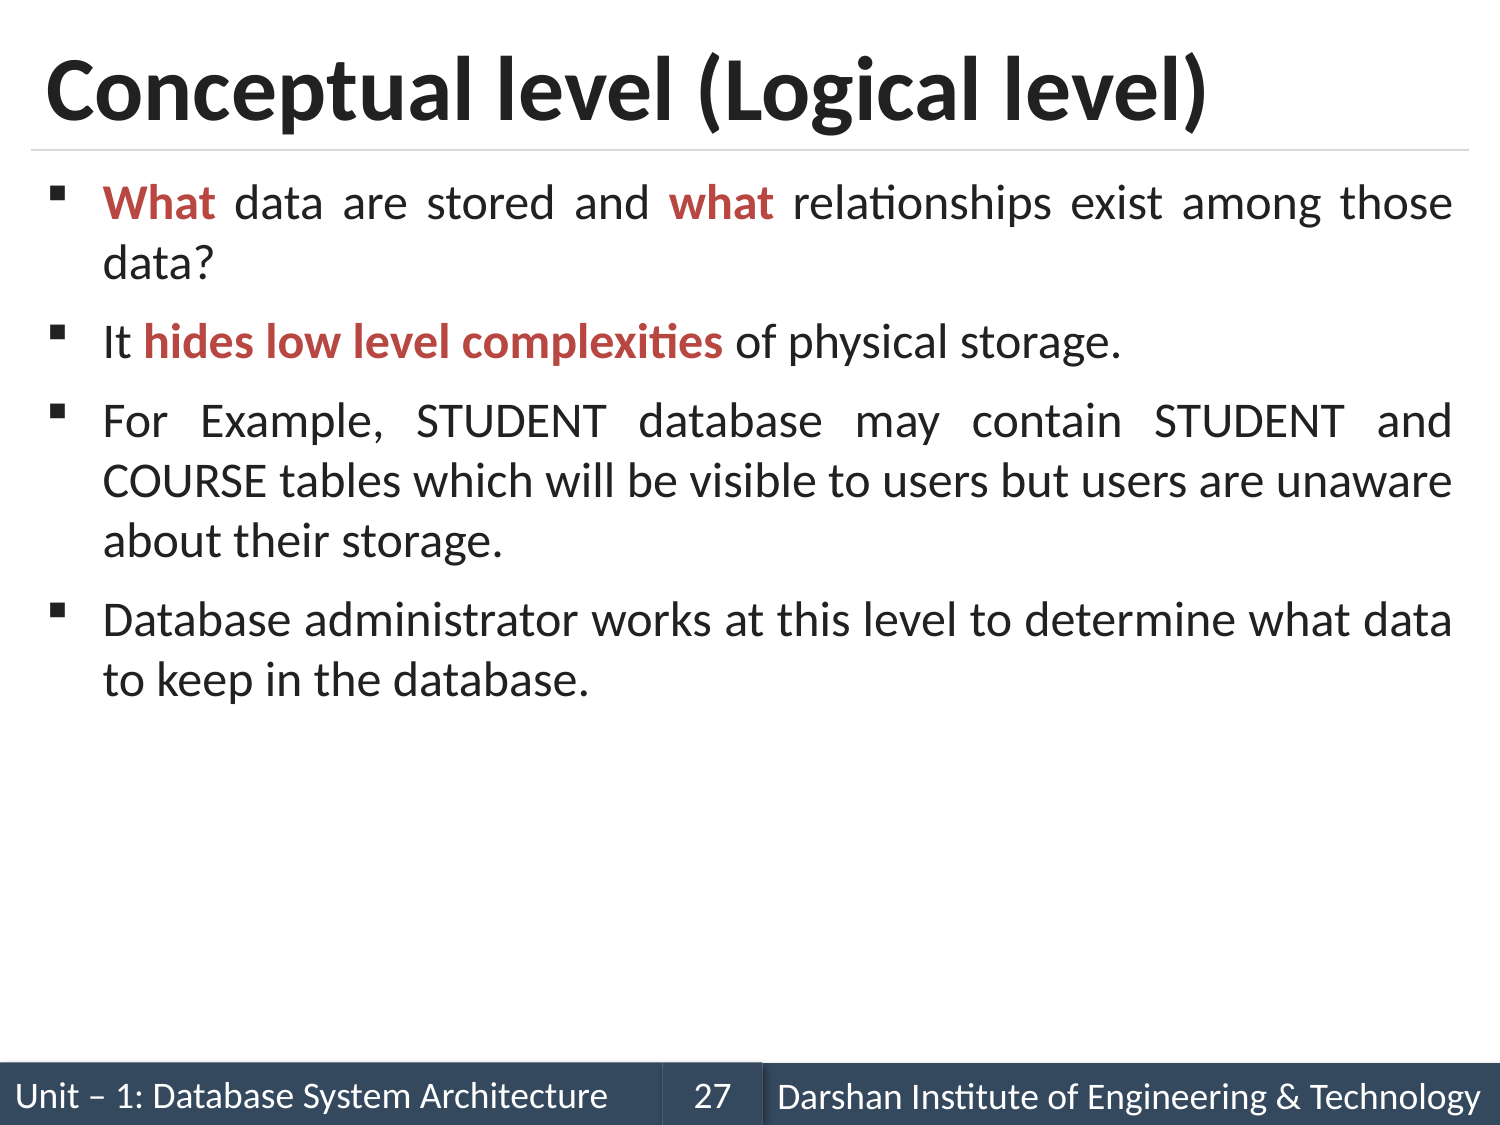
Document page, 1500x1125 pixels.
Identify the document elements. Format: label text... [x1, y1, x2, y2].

list What data are stored and what relationships exist among those data? It hides low level complexities of physical storage. For Example, STUDENT database may contain STUDENT and COURSE tables which will be visible to users but users are unaware about their storage. Database administrator works at this level to determine what data to keep in the database. [31, 162, 1469, 1038]
title Conceptual level (Logical level) [31, 17, 1469, 150]
